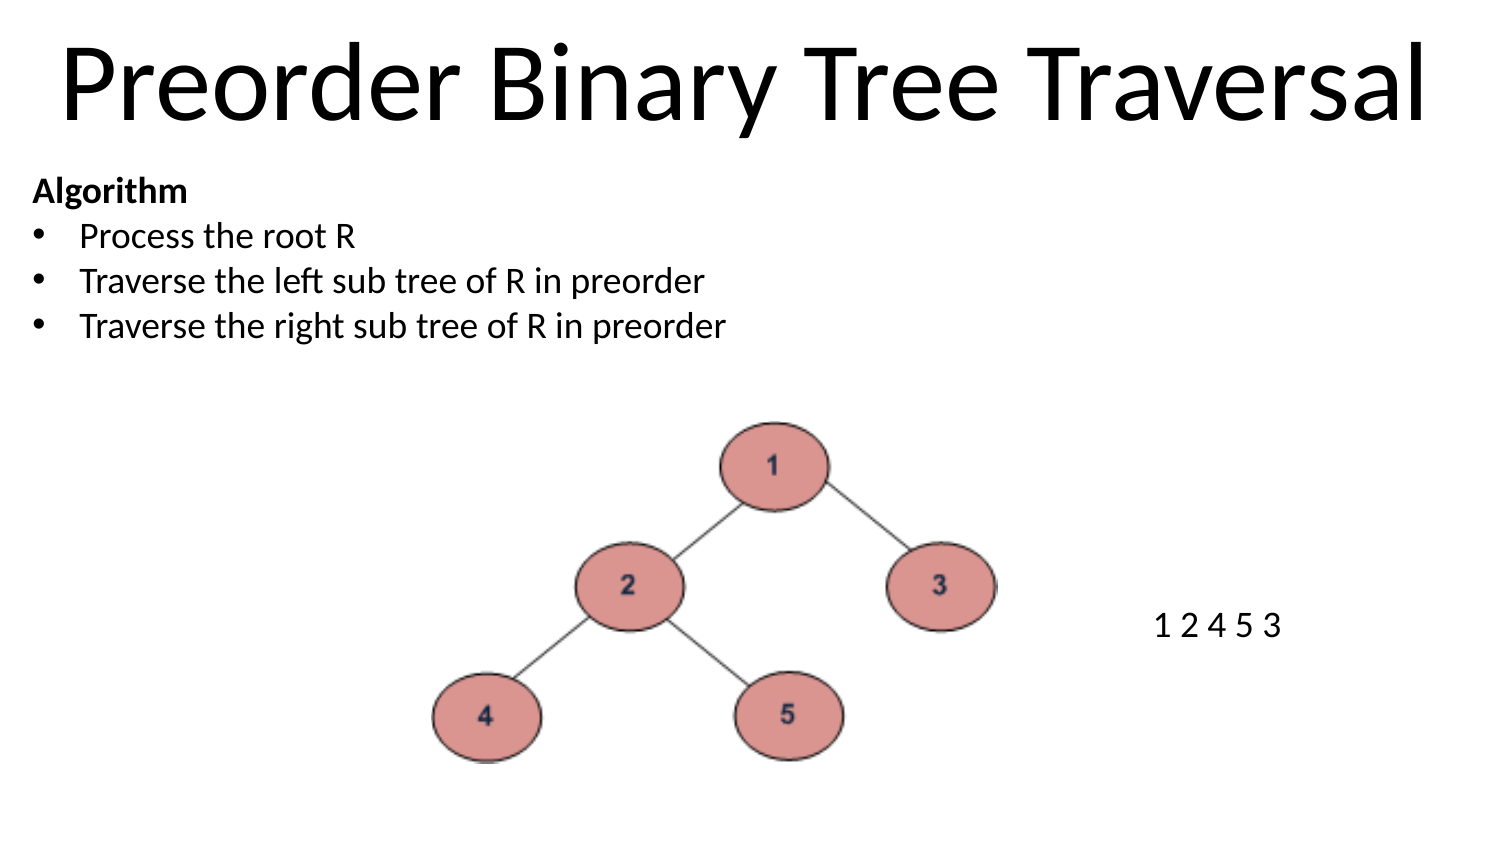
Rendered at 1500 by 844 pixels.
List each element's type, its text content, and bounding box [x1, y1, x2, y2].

text_box Algorithm Process the root R Traverse the left sub tree of R in preorder Traverse the right sub tree of R in preorder [17, 159, 1500, 354]
text_box Preorder Binary Tree Traversal [44, 0, 1447, 150]
text_box 1 2 4 5 3 [1129, 592, 1305, 653]
picture [430, 421, 999, 764]
